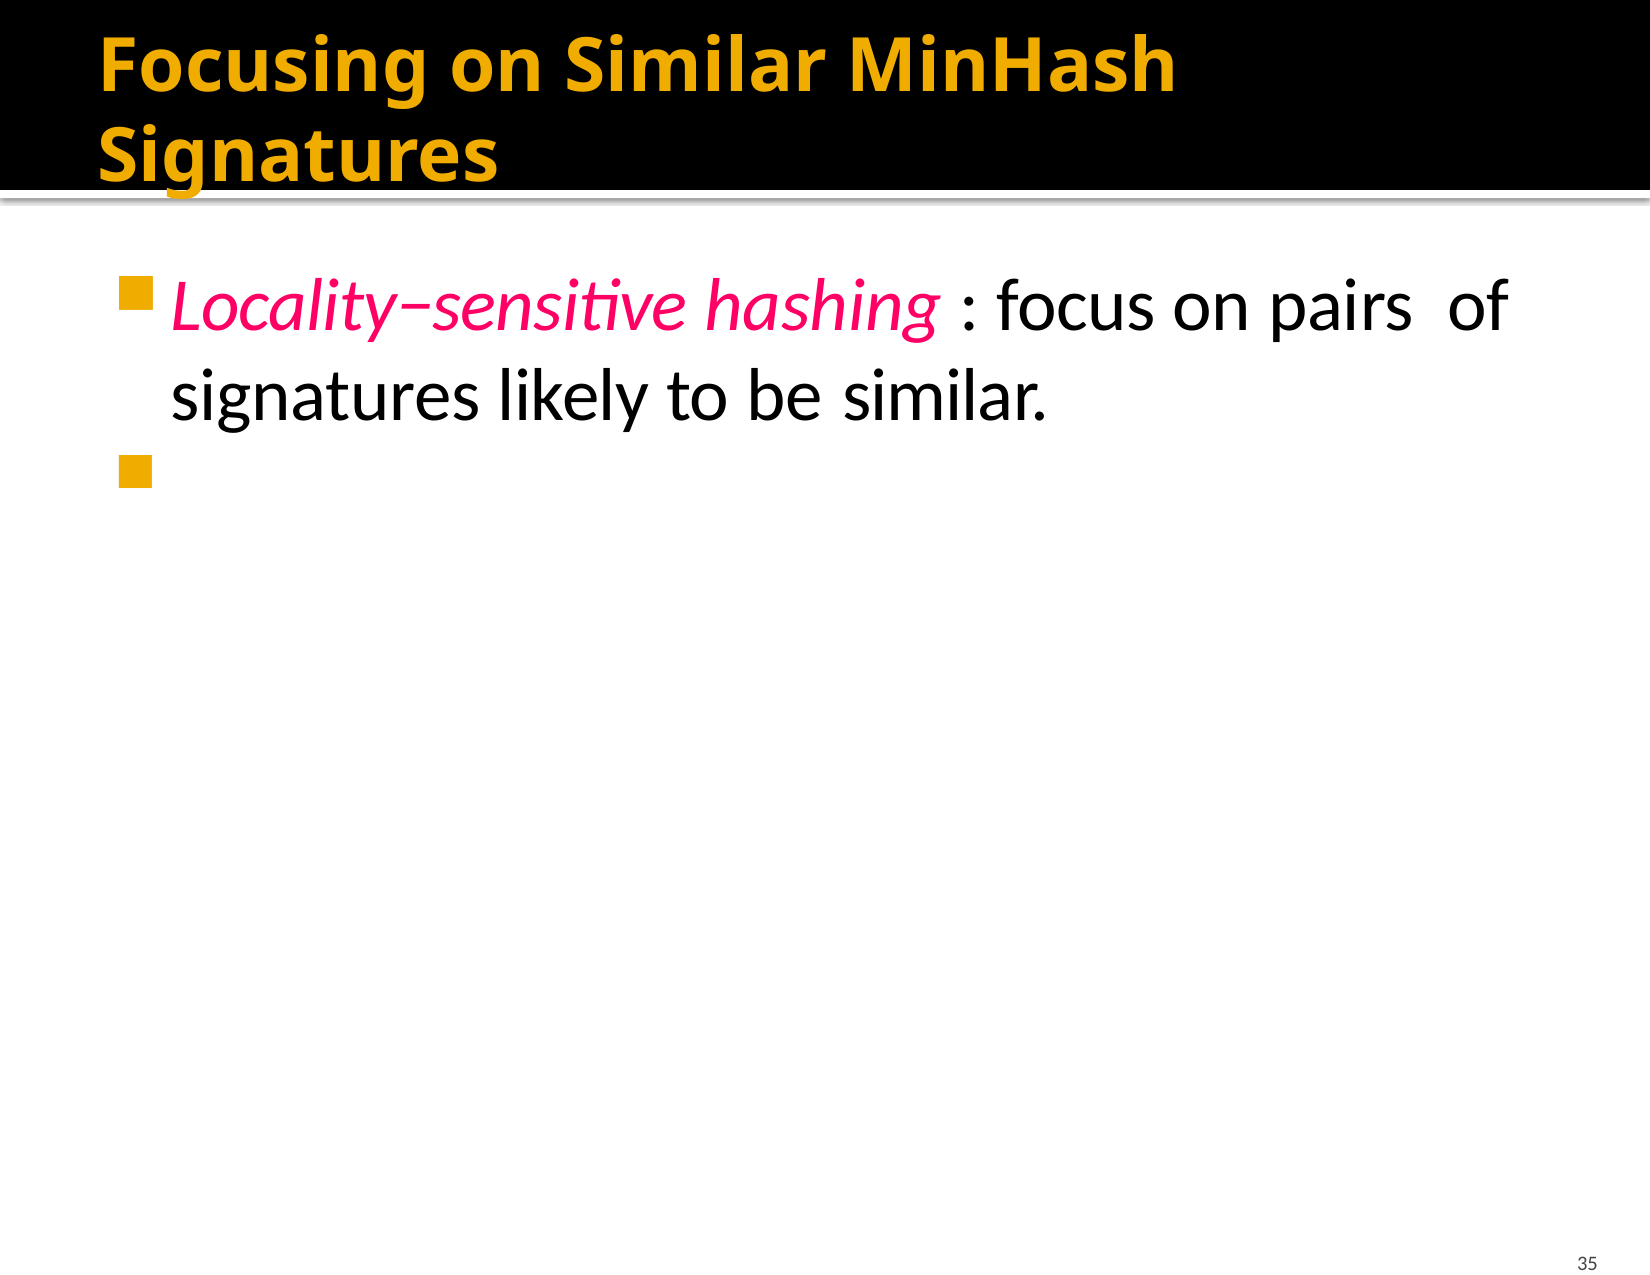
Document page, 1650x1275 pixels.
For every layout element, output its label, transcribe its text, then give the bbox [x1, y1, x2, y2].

slide_number 35 [1480, 1223, 1613, 1275]
list Locality−sensitive hashing : focus on pairs of signatures likely to be similar. [82, 240, 1568, 1219]
title Focusing on Similar MinHash Signatures [82, 14, 1568, 198]
